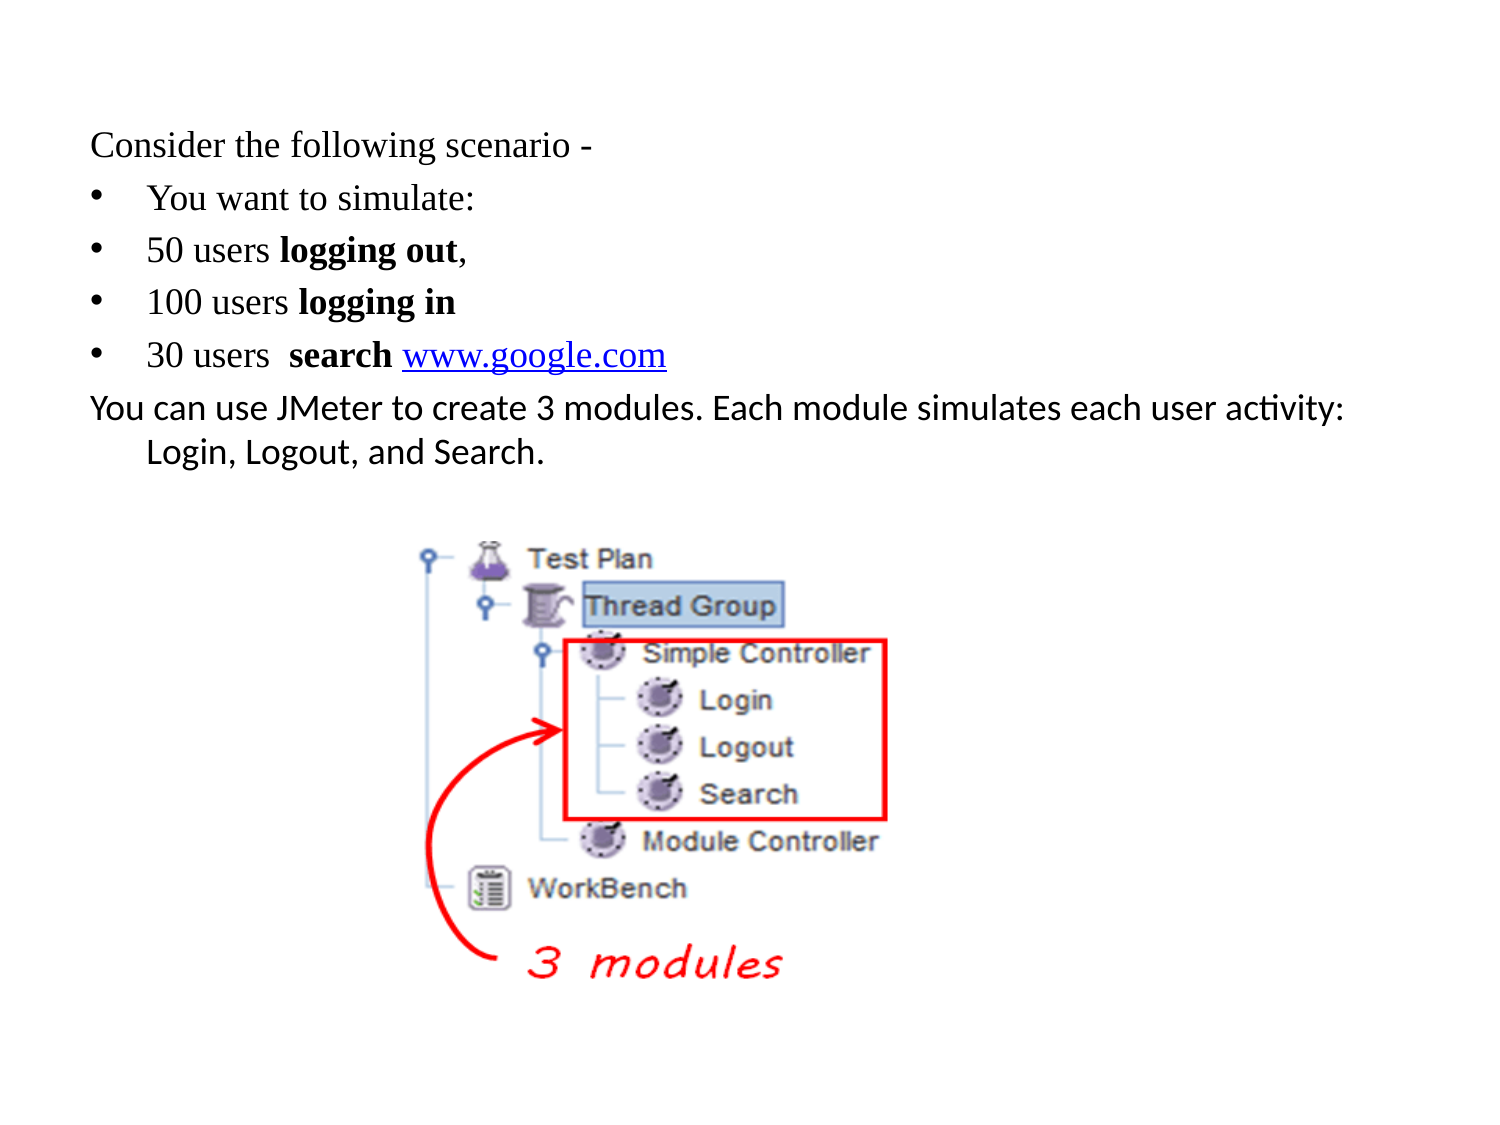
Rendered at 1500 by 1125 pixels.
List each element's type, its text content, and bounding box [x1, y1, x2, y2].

list Consider the following scenario - You want to simulate: 50 users logging out, 100 users logging in 30 users search www.google.com You can use JMeter to create 3 modules. Each module simulates each user activity: Login, Logout, and Search. [75, 112, 1425, 1005]
picture [334, 487, 988, 1026]
